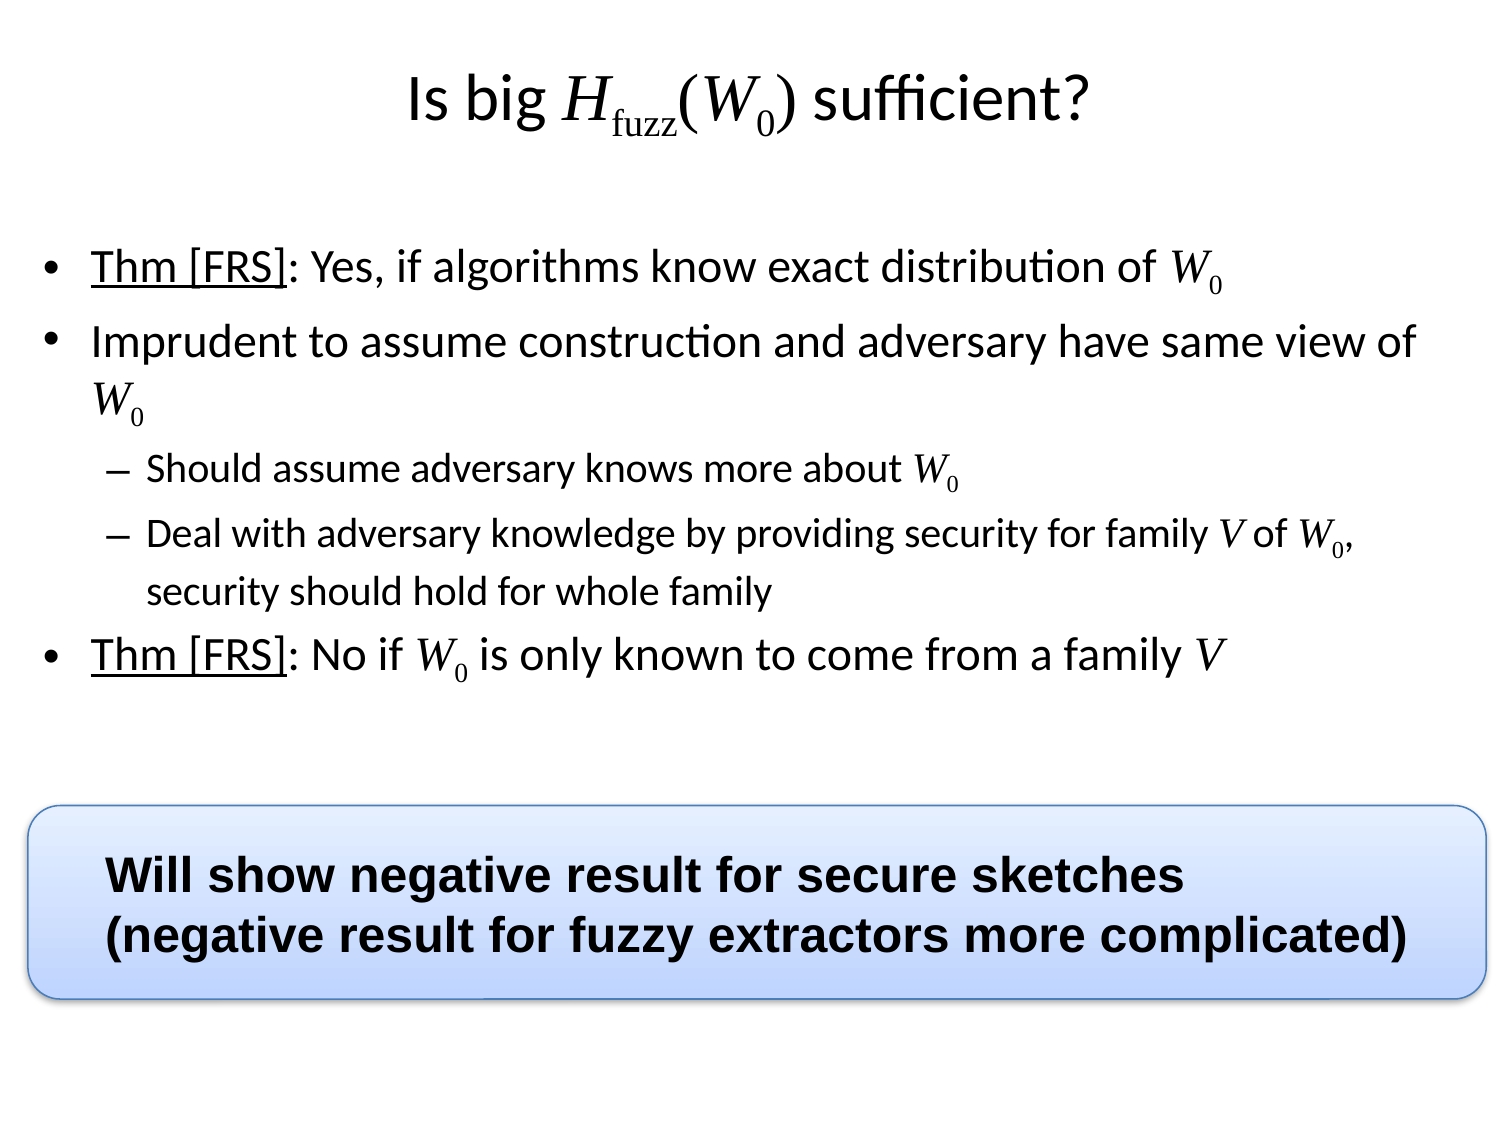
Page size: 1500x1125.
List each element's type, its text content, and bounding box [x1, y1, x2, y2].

title Is big Hfuzz(W0) sufficient? [75, 45, 1425, 226]
list Thm [FRS]: Yes, if algorithms know exact distribution of W0 Imprudent to assume construction and adversary have same view of W0 Should assume adversary knows more about W0 Deal with adversary knowledge by providing security for family V of W0, security should hold for whole family Thm [FRS]: No if W0 is only known to come from a family V A3: Yes if security is computational (using obfuscation) [Bitansky Canetti Kalai Paneth 14] A4: No if security is information-theoretic A5: No if you try to build (computational) secure sketch [27, 226, 1487, 824]
text_box Will show negative result for secure sketches (negative result for fuzzy extractors more complicated) [27, 804, 1488, 1000]
